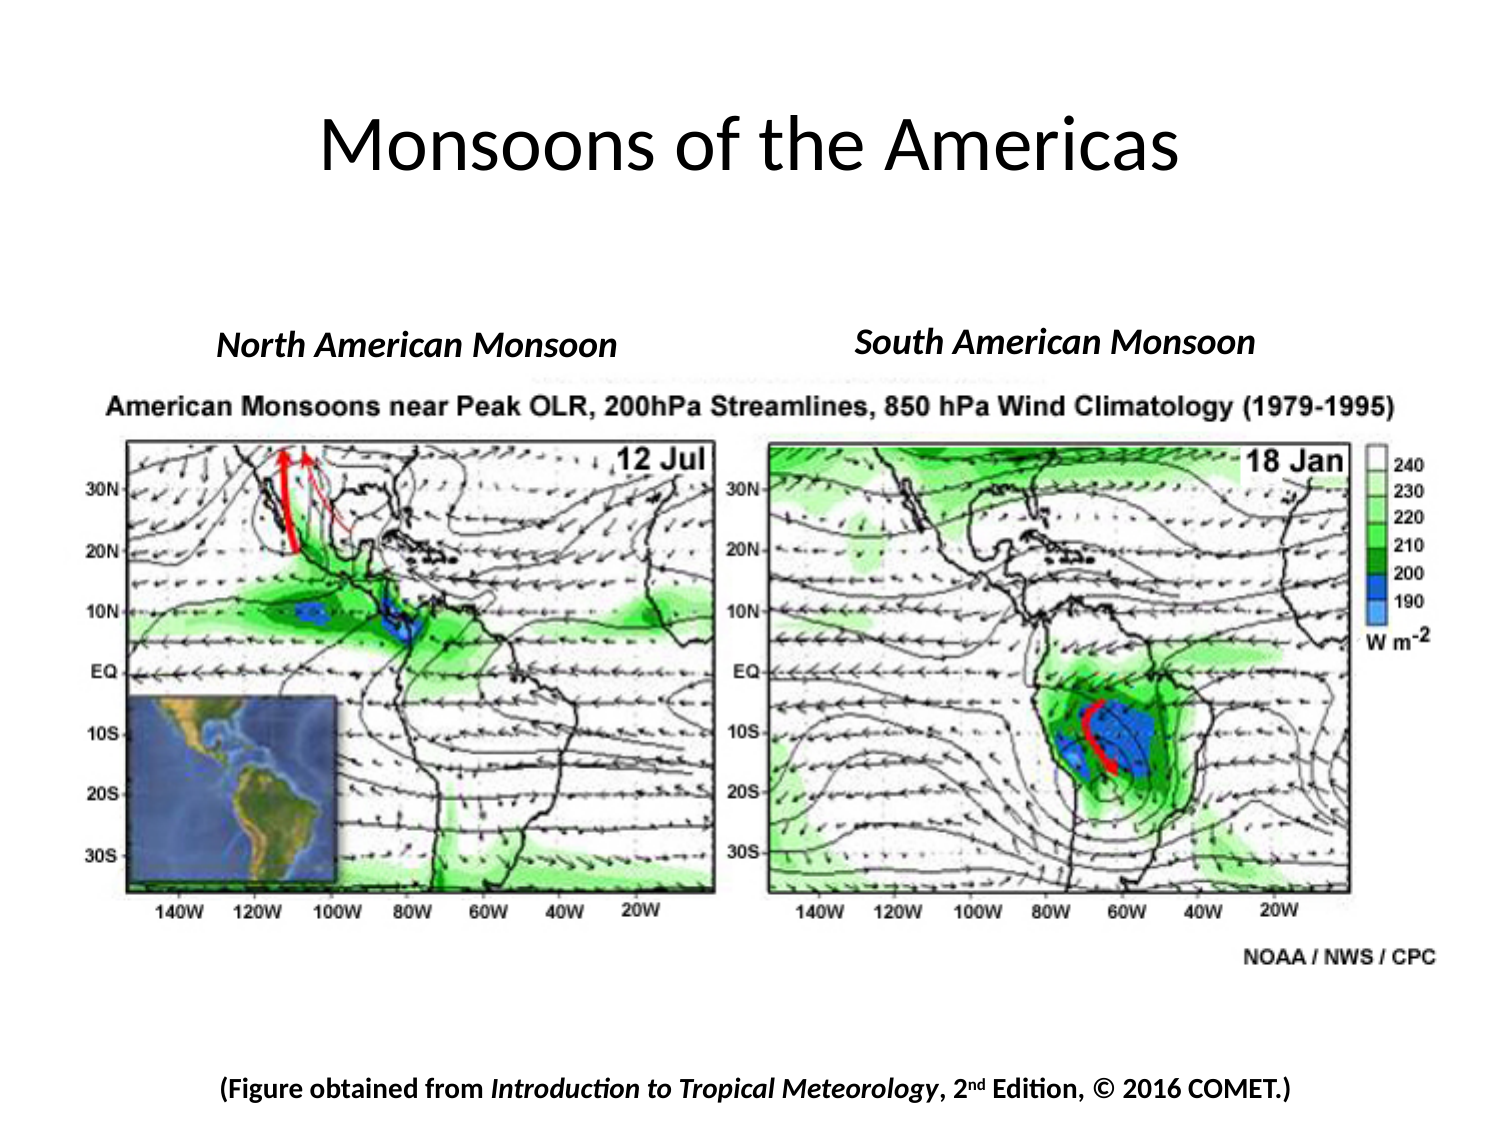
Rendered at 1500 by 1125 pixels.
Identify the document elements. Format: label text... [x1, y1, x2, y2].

text_box (Figure obtained from Introduction to Tropical Meteorology, 2nd Edition, © 2016 COMET.) [204, 1062, 1307, 1113]
title Monsoons of the Americas [75, 45, 1425, 233]
picture [62, 372, 1443, 973]
text_box North American Monsoon [201, 312, 634, 370]
text_box South American Monsoon [839, 309, 1272, 370]
